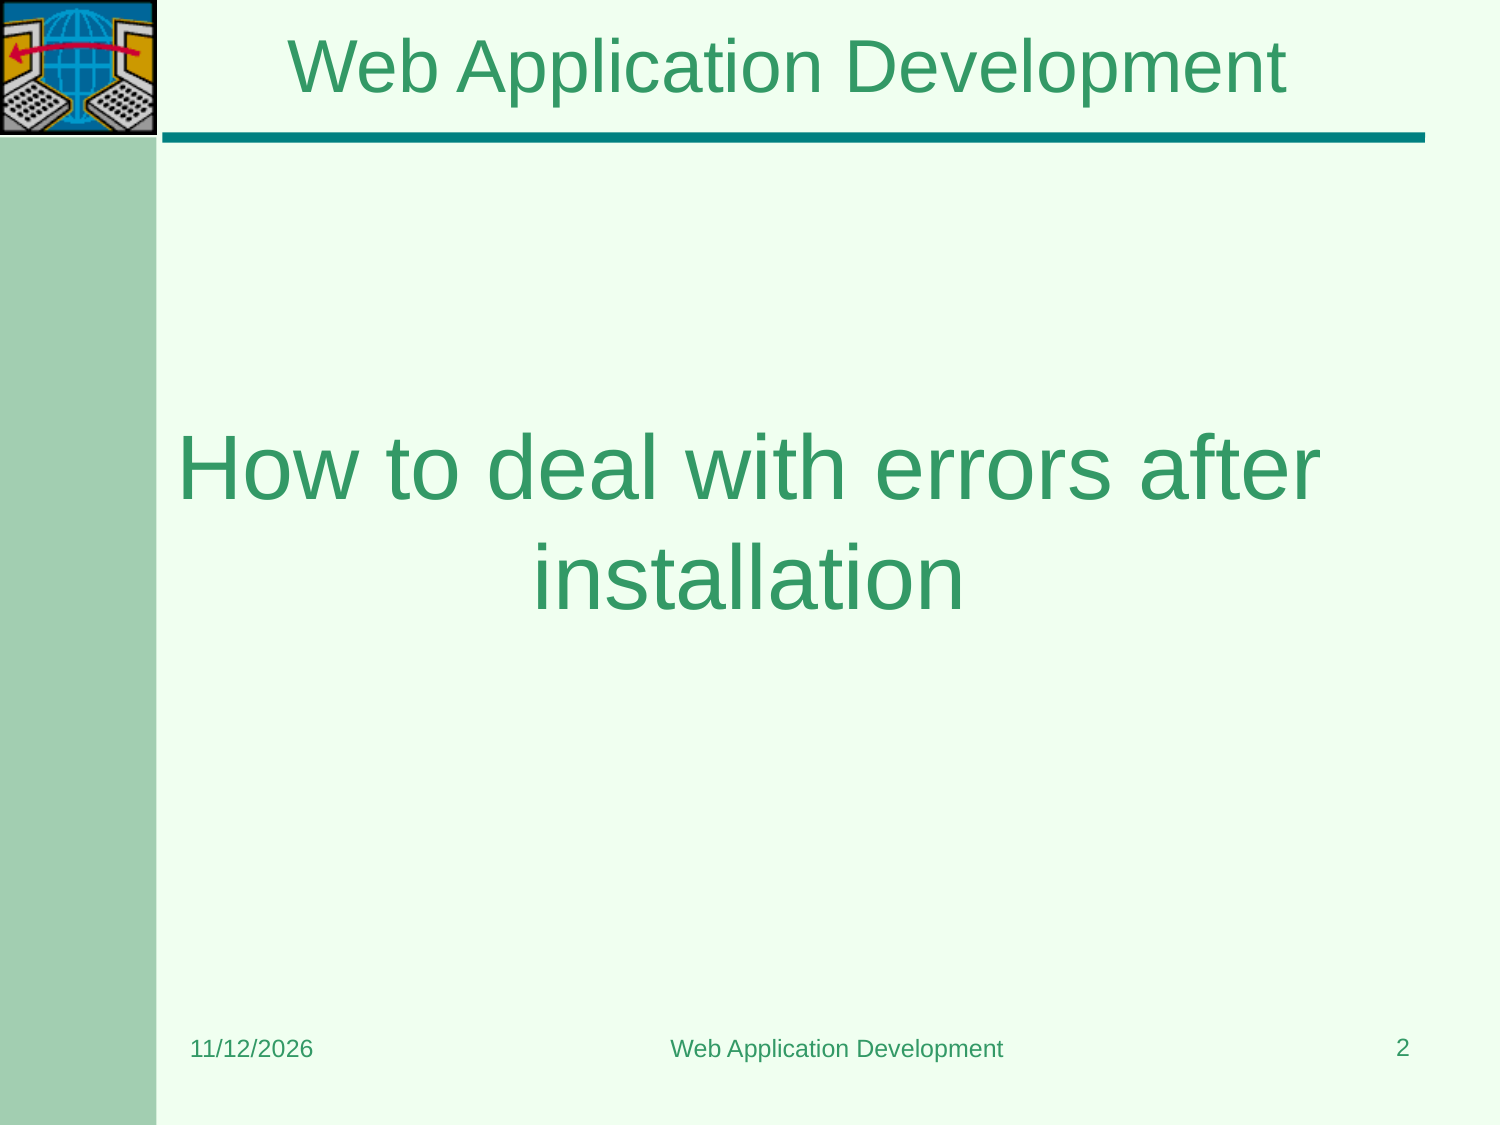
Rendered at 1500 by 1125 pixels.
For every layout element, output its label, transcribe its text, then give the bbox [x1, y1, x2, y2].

title Web Application Development [150, 0, 1425, 125]
slide_number 2 [1237, 1024, 1426, 1103]
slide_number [174, 1024, 438, 1104]
list How to deal with errors after installation [112, 399, 1388, 600]
footer Web Application Development [462, 1024, 1213, 1104]
picture [0, 0, 157, 135]
